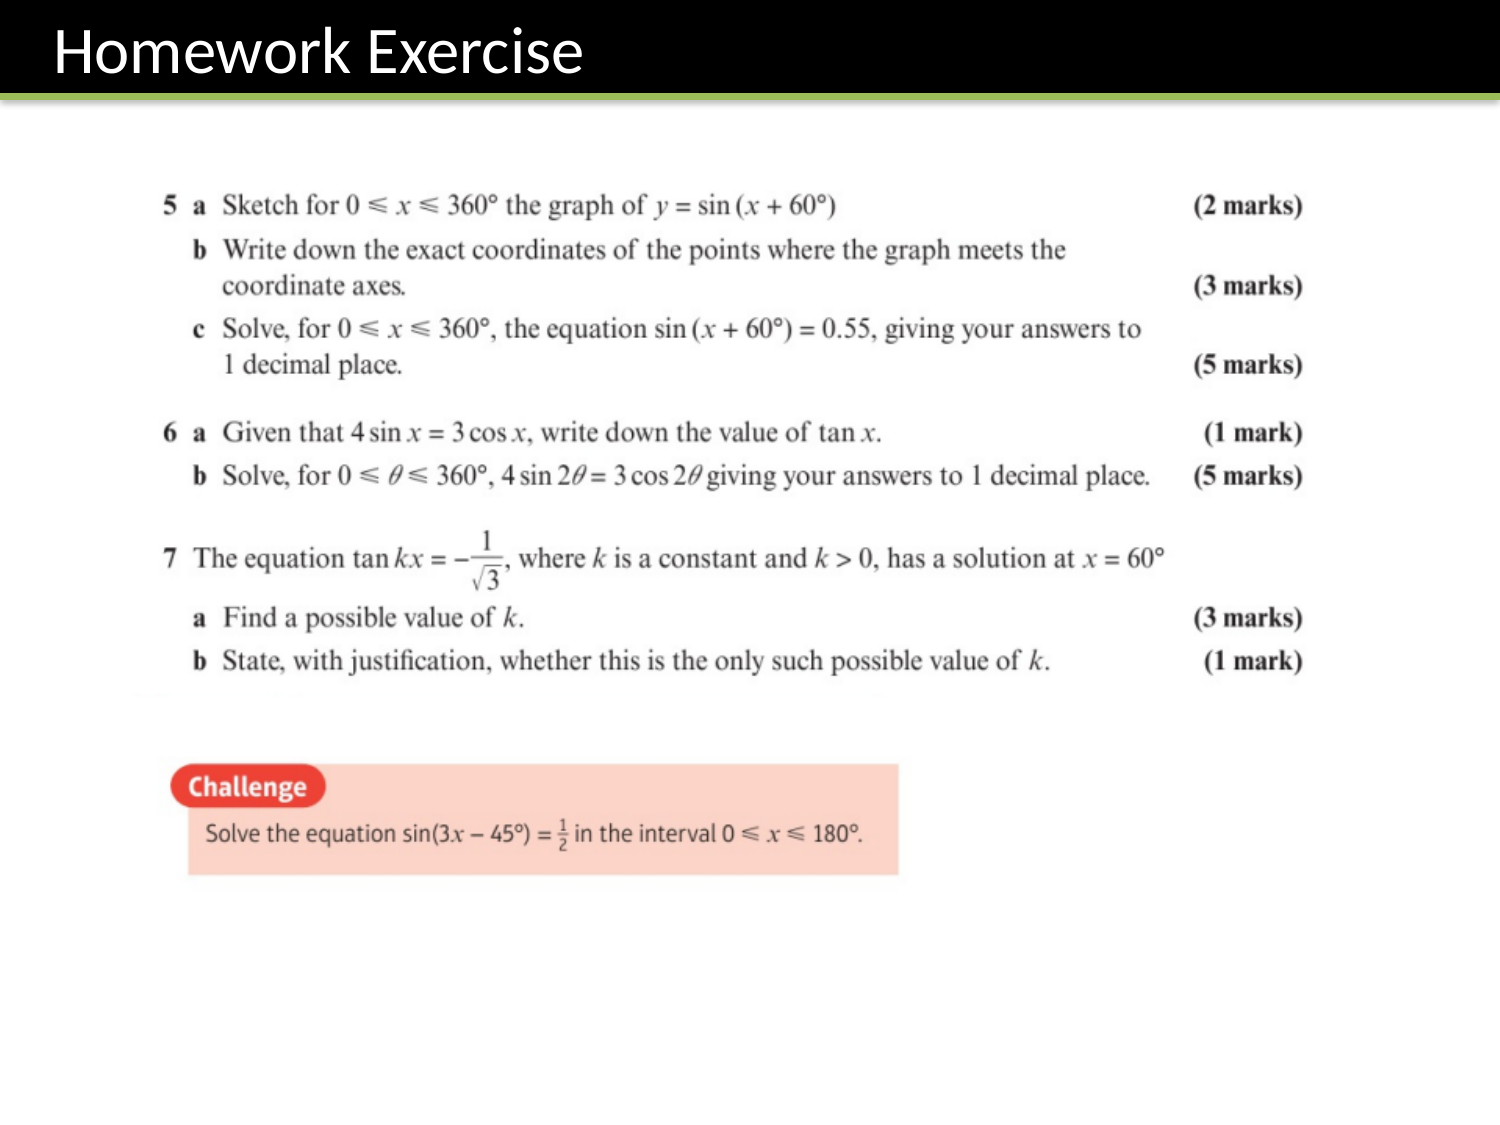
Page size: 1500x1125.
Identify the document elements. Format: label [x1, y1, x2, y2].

text_box [0, 0, 1500, 99]
picture [130, 172, 1370, 914]
